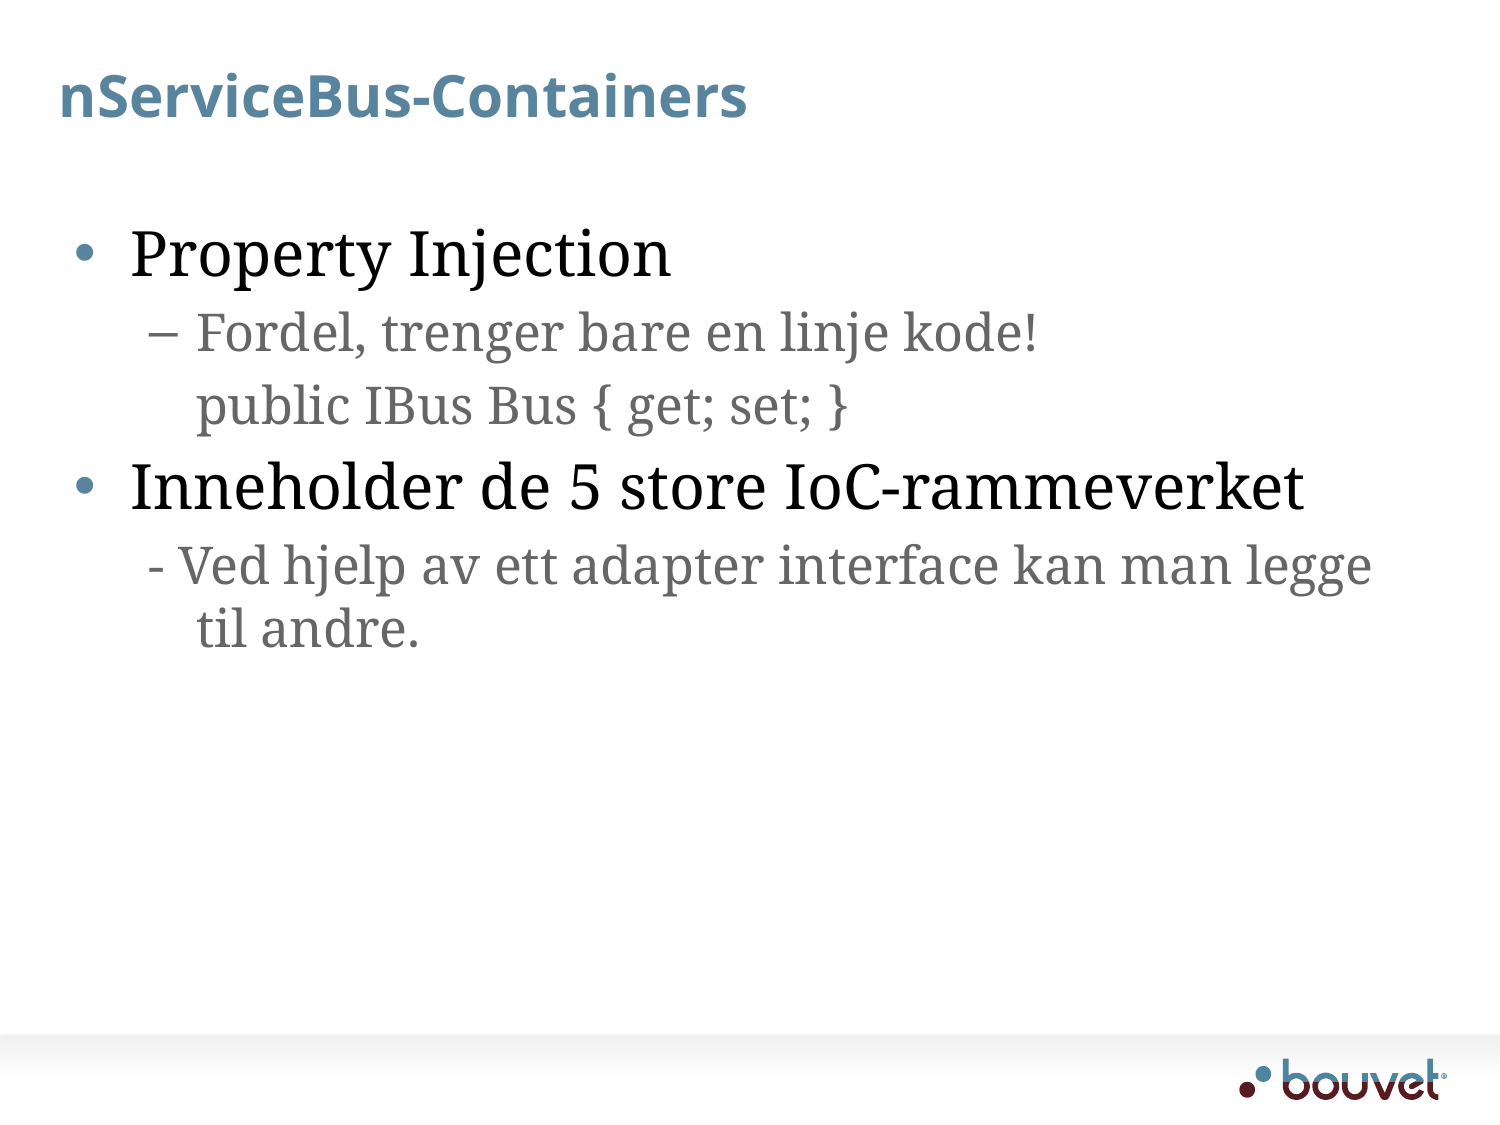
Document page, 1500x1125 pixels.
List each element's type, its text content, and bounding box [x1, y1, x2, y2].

list Property Injection Fordel, trenger bare en linje kode! public IBus Bus { get; set; } Inneholder de 5 store IoC-rammeverket - Ved hjelp av ett adapter interface kan man legge til andre. [59, 206, 1447, 1004]
title nServiceBus-Containers [59, 59, 1447, 178]
